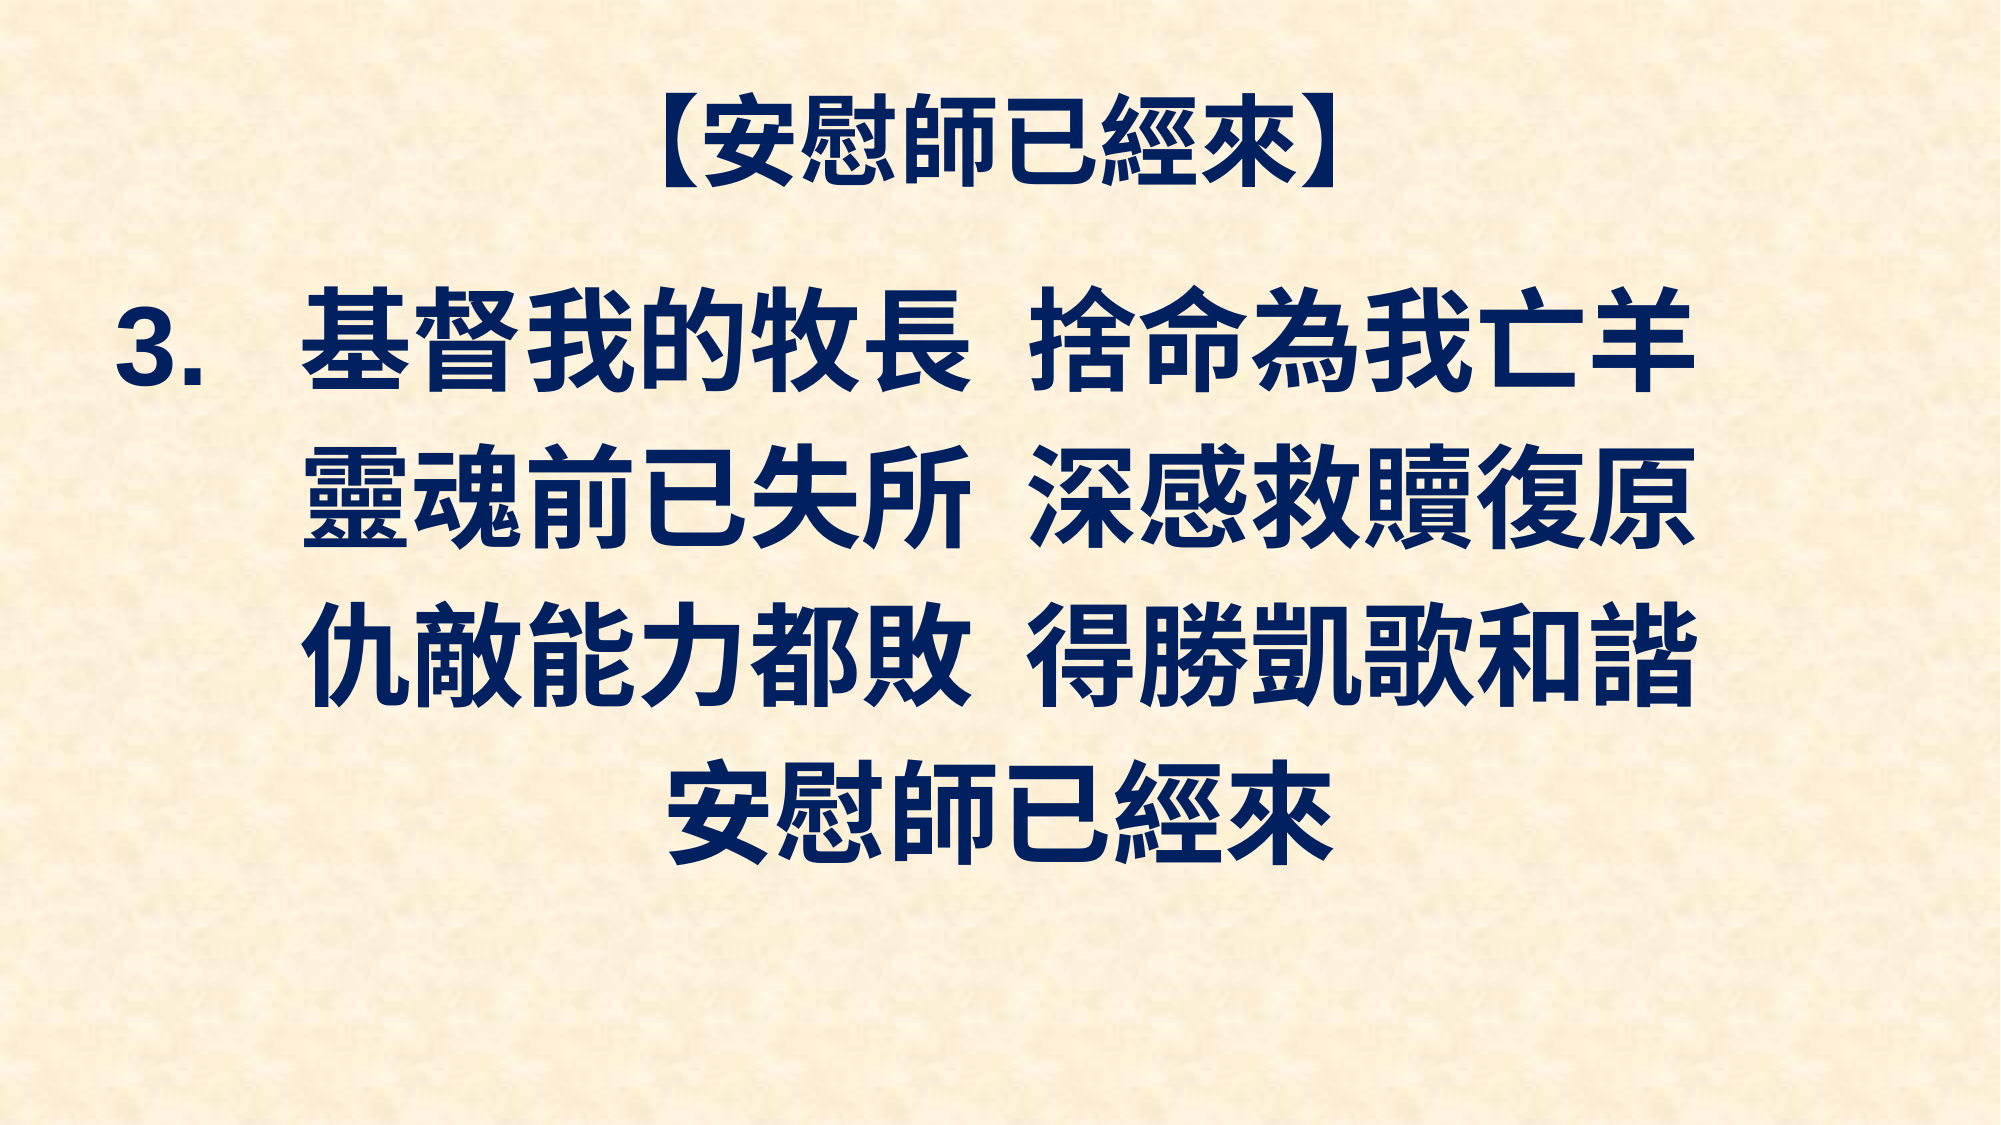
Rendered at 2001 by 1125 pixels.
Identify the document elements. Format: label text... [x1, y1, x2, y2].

text_box 3. [99, 265, 254, 416]
picture [0, 0, 2001, 1125]
title 【安慰師已經來】 [99, 45, 1900, 233]
list 基督我的牧長 捨命為我亡羊 靈魂前已失所 深感救贖復原 仇敵能力都敗 得勝凱歌和諧 安慰師已經來 [99, 262, 1900, 1005]
